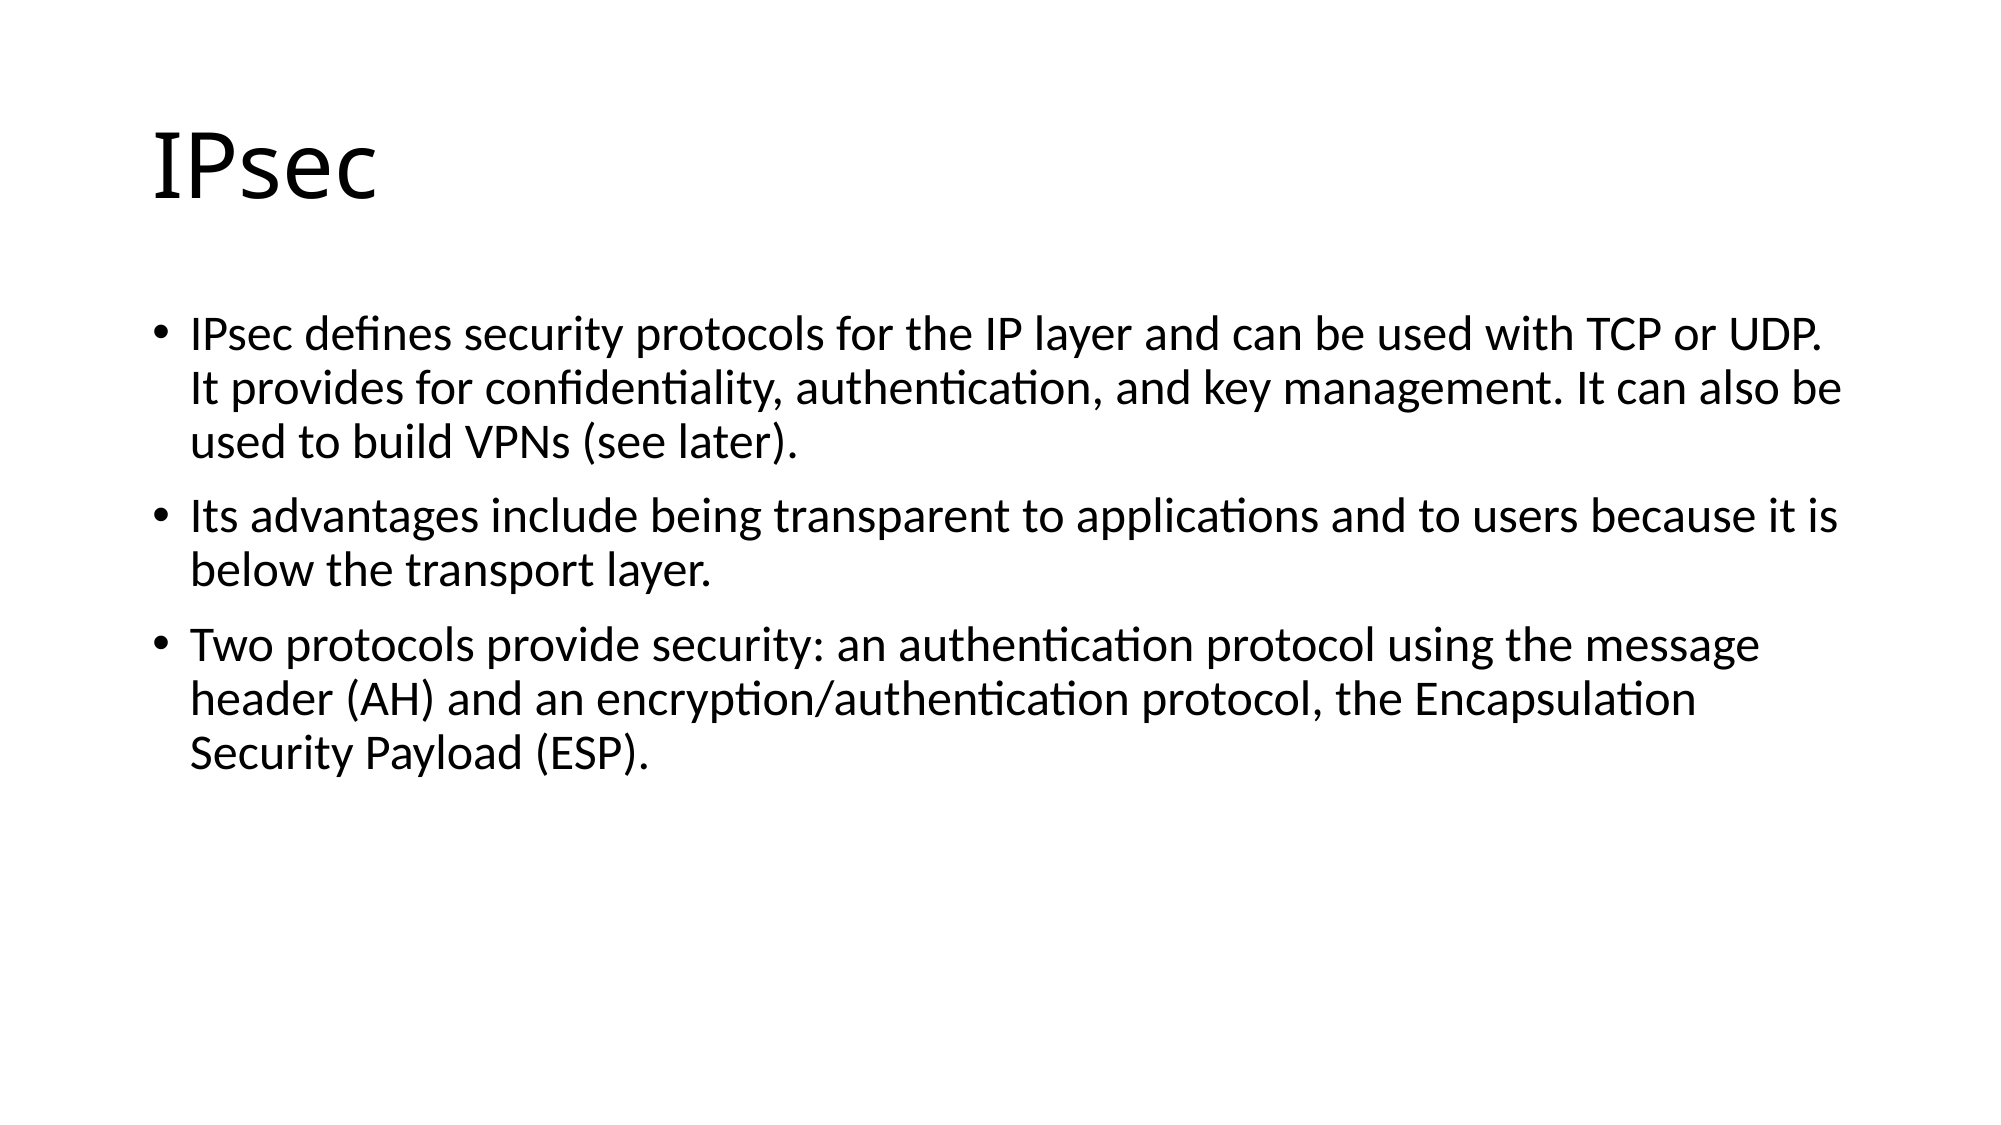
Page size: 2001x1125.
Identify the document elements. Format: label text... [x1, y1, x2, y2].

title IPsec [137, 59, 1863, 278]
list IPsec defines security protocols for the IP layer and can be used with TCP or UDP. It provides for confidentiality, authentication, and key management. It can also be used to build VPNs (see later). Its advantages include being transparent to applications and to users because it is below the transport layer. Two protocols provide security: an authentication protocol using the message header (AH) and an encryption/authentication protocol, the Encapsulation Security Payload (ESP). [137, 299, 1863, 1014]
